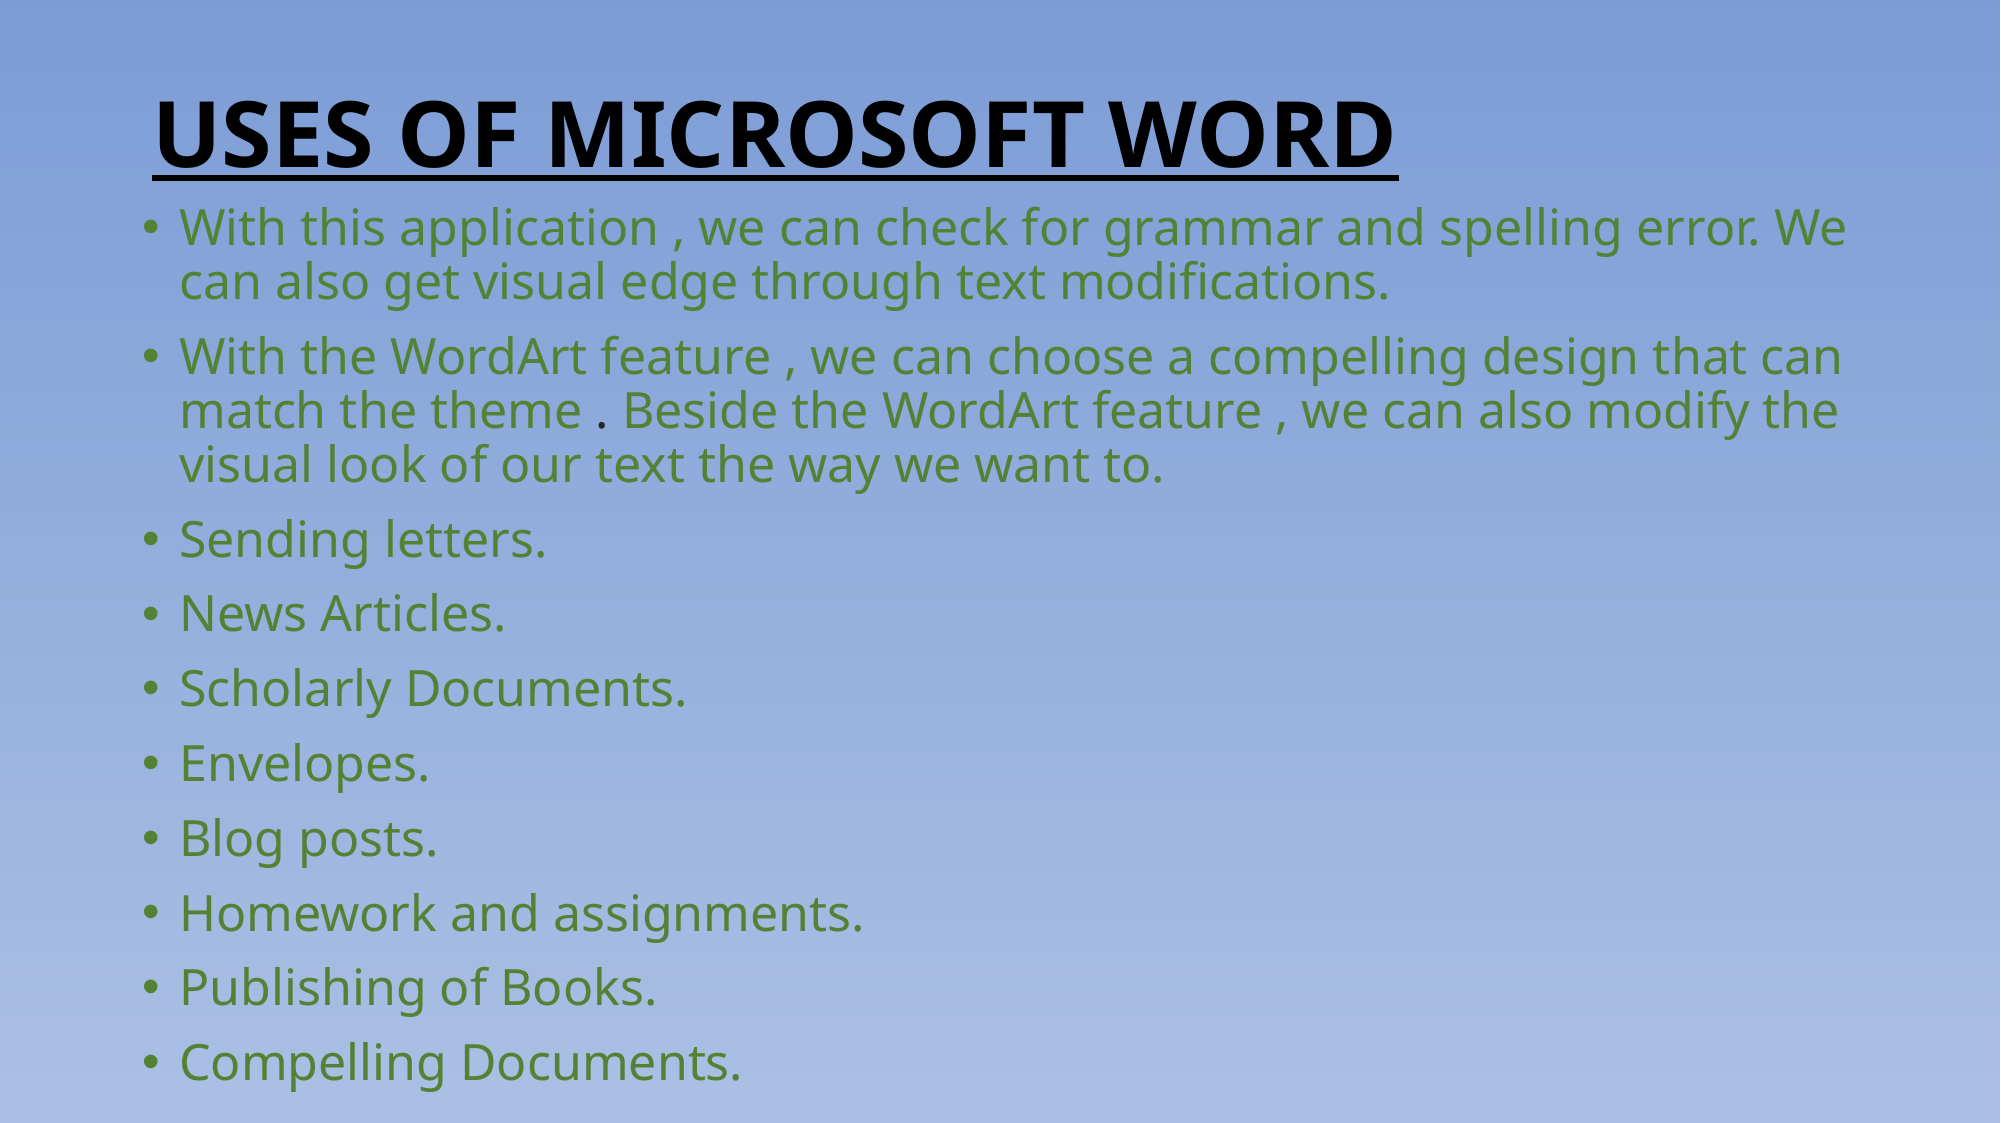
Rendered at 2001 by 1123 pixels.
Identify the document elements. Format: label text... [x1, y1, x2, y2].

list With this application , we can check for grammar and spelling error. We can also get visual edge through text modifications. With the WordArt feature , we can choose a compelling design that can match the theme . Beside the WordArt feature , we can also modify the visual look of our text the way we want to. Sending letters. News Articles. Scholarly Documents. Envelopes. Blog posts. Homework and assignments. Publishing of Books. Compelling Documents. [127, 195, 1873, 951]
title USES OF MICROSOFT WORD [137, 0, 1863, 195]
